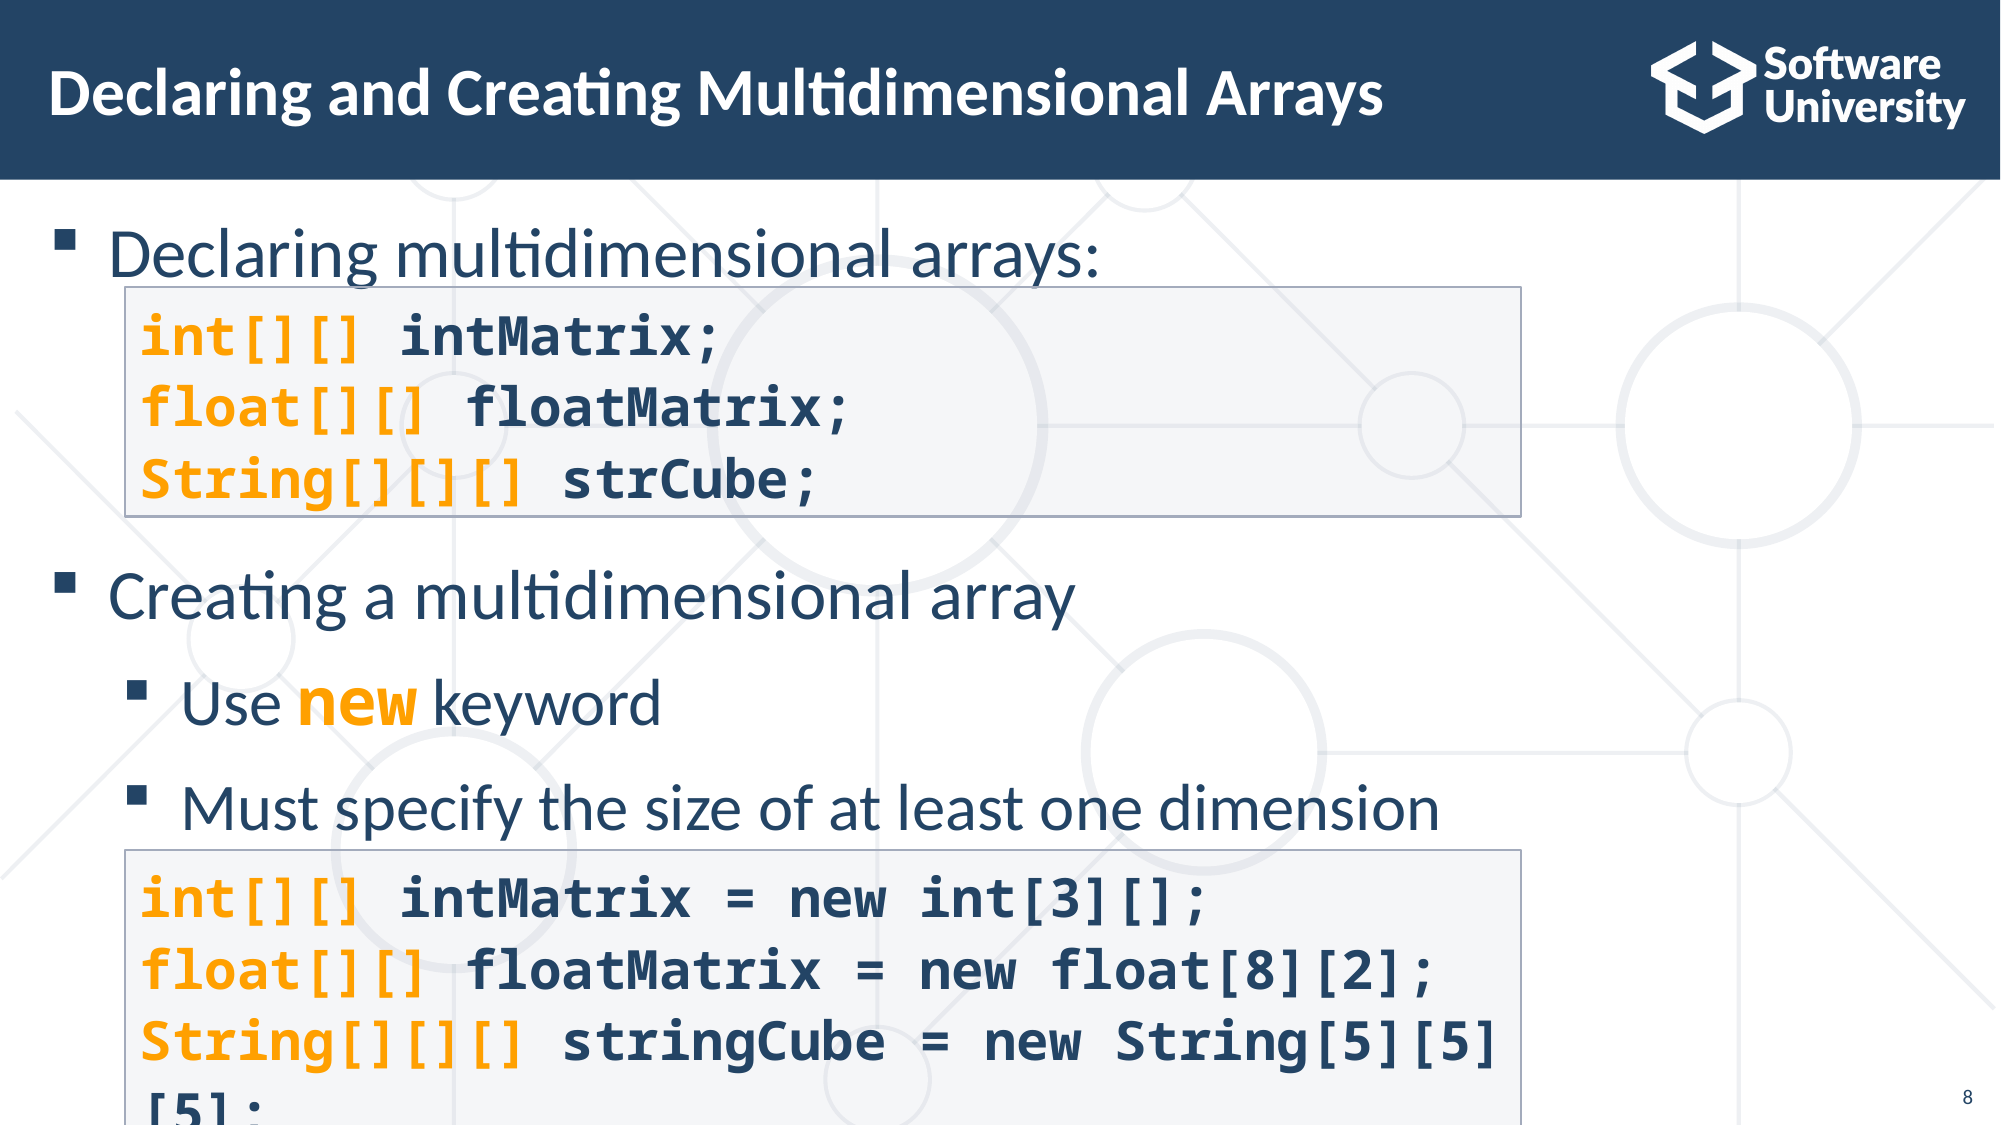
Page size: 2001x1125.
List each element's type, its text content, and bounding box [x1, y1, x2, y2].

text_box int[][] intMatrix = new int[3][]; float[][] floatMatrix = new float[8][2]; String[][][] stringCube = new String[5][5][5]; [124, 849, 1522, 1125]
slide_number 8 [1927, 1067, 1989, 1117]
text_box int[][] intMatrix; float[][] floatMatrix; String[][][] strCube; [124, 287, 1522, 517]
list Declaring multidimensional arrays: Creating a multidimensional array Use new keyword Must specify the size of at least one dimension [31, 196, 1970, 1104]
title Declaring and Creating Multidimensional Arrays [31, 16, 1625, 162]
picture [1651, 41, 1966, 134]
